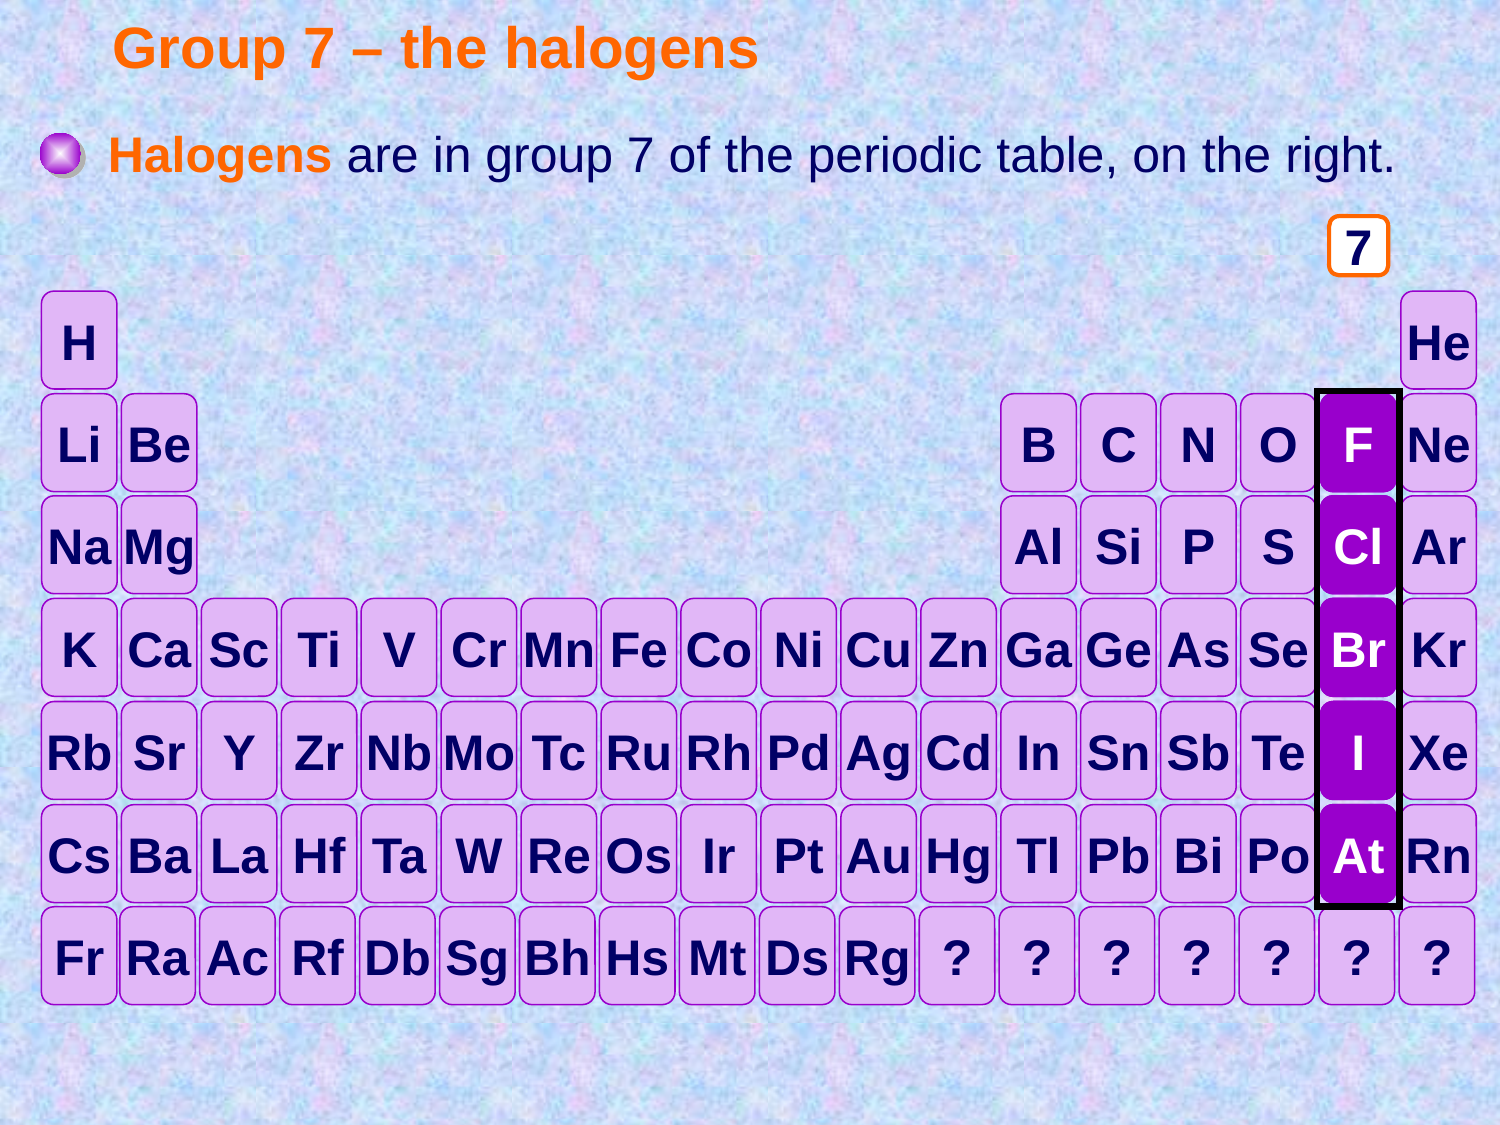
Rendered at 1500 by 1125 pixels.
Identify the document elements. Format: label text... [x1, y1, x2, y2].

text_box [1319, 393, 1397, 903]
text_box [39, 132, 81, 175]
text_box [1327, 207, 1390, 284]
text_box Halogens are in group 7 of the periodic table, on the right. [93, 115, 1500, 190]
picture [0, 0, 1500, 1125]
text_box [40, 290, 1478, 1005]
title Group 7 – the halogens [0, 2, 1282, 88]
